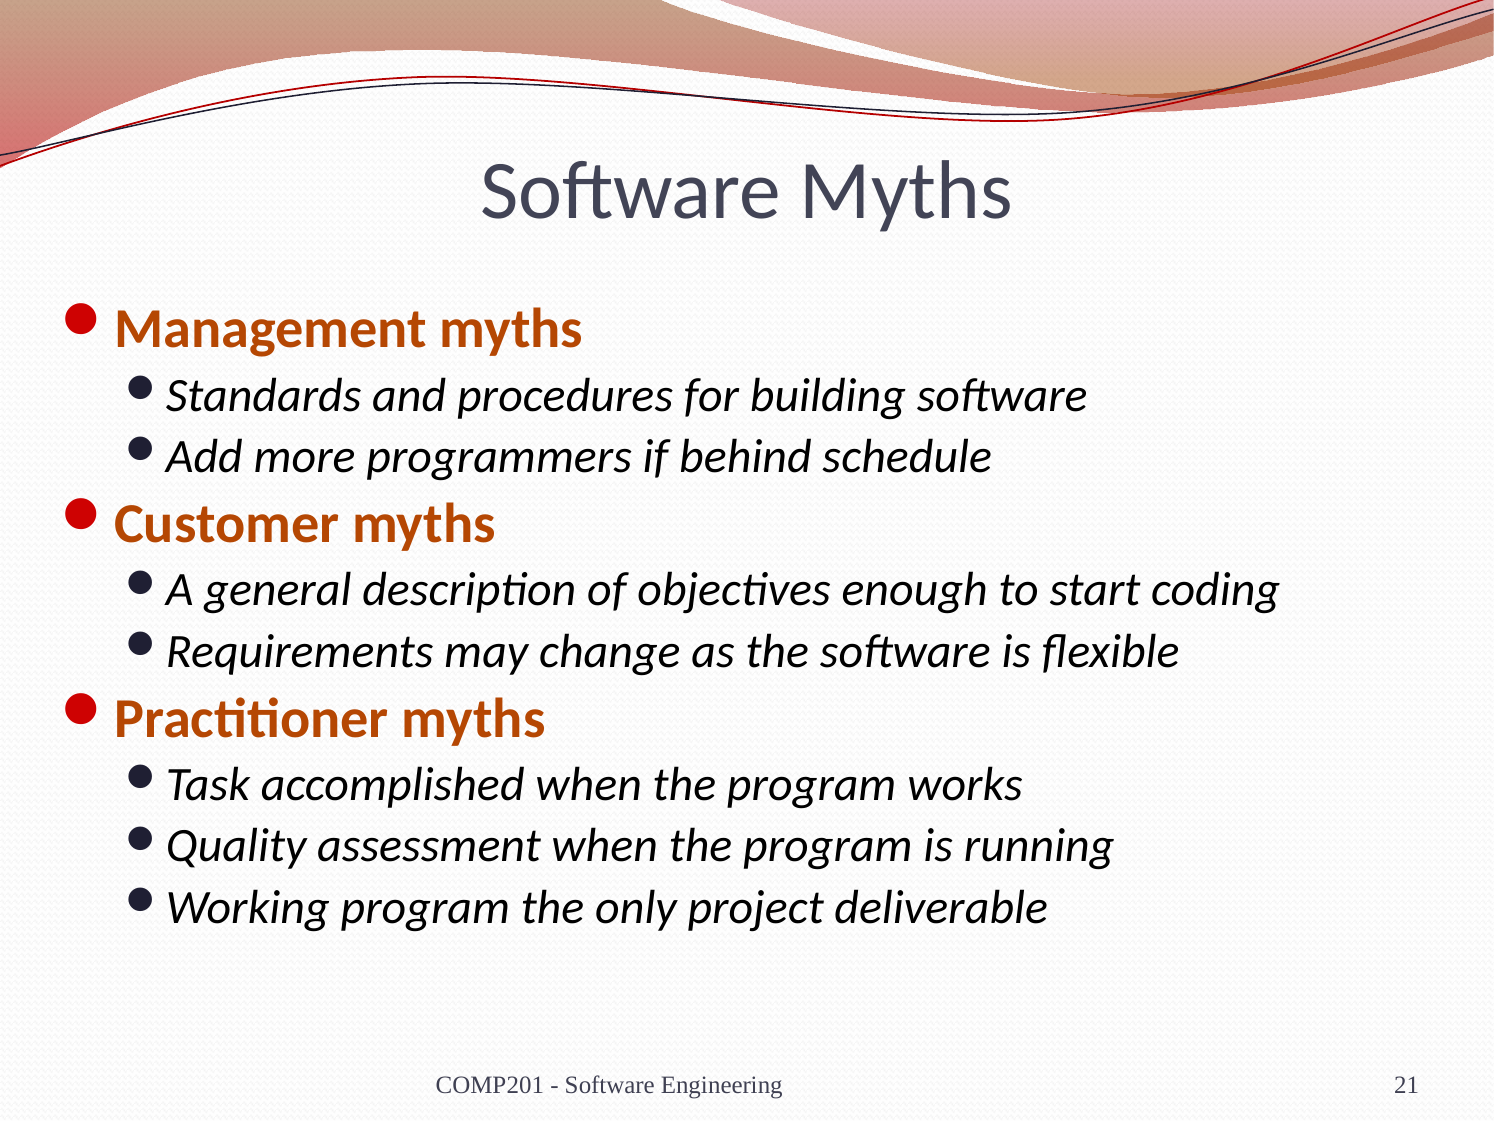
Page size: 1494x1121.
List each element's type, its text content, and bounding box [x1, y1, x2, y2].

title Software Myths [74, 116, 1420, 236]
slide_number 21 [1294, 1038, 1420, 1099]
footer COMP201 - Software Engineering [435, 1038, 984, 1099]
list Management myths Standards and procedures for building software Add more programmers if behind schedule Customer myths A general description of objectives enough to start coding Requirements may change as the software is flexible Practitioner myths Task accomplished when the program works Quality assessment when the program is running Working program the only project deliverable [45, 291, 1448, 965]
